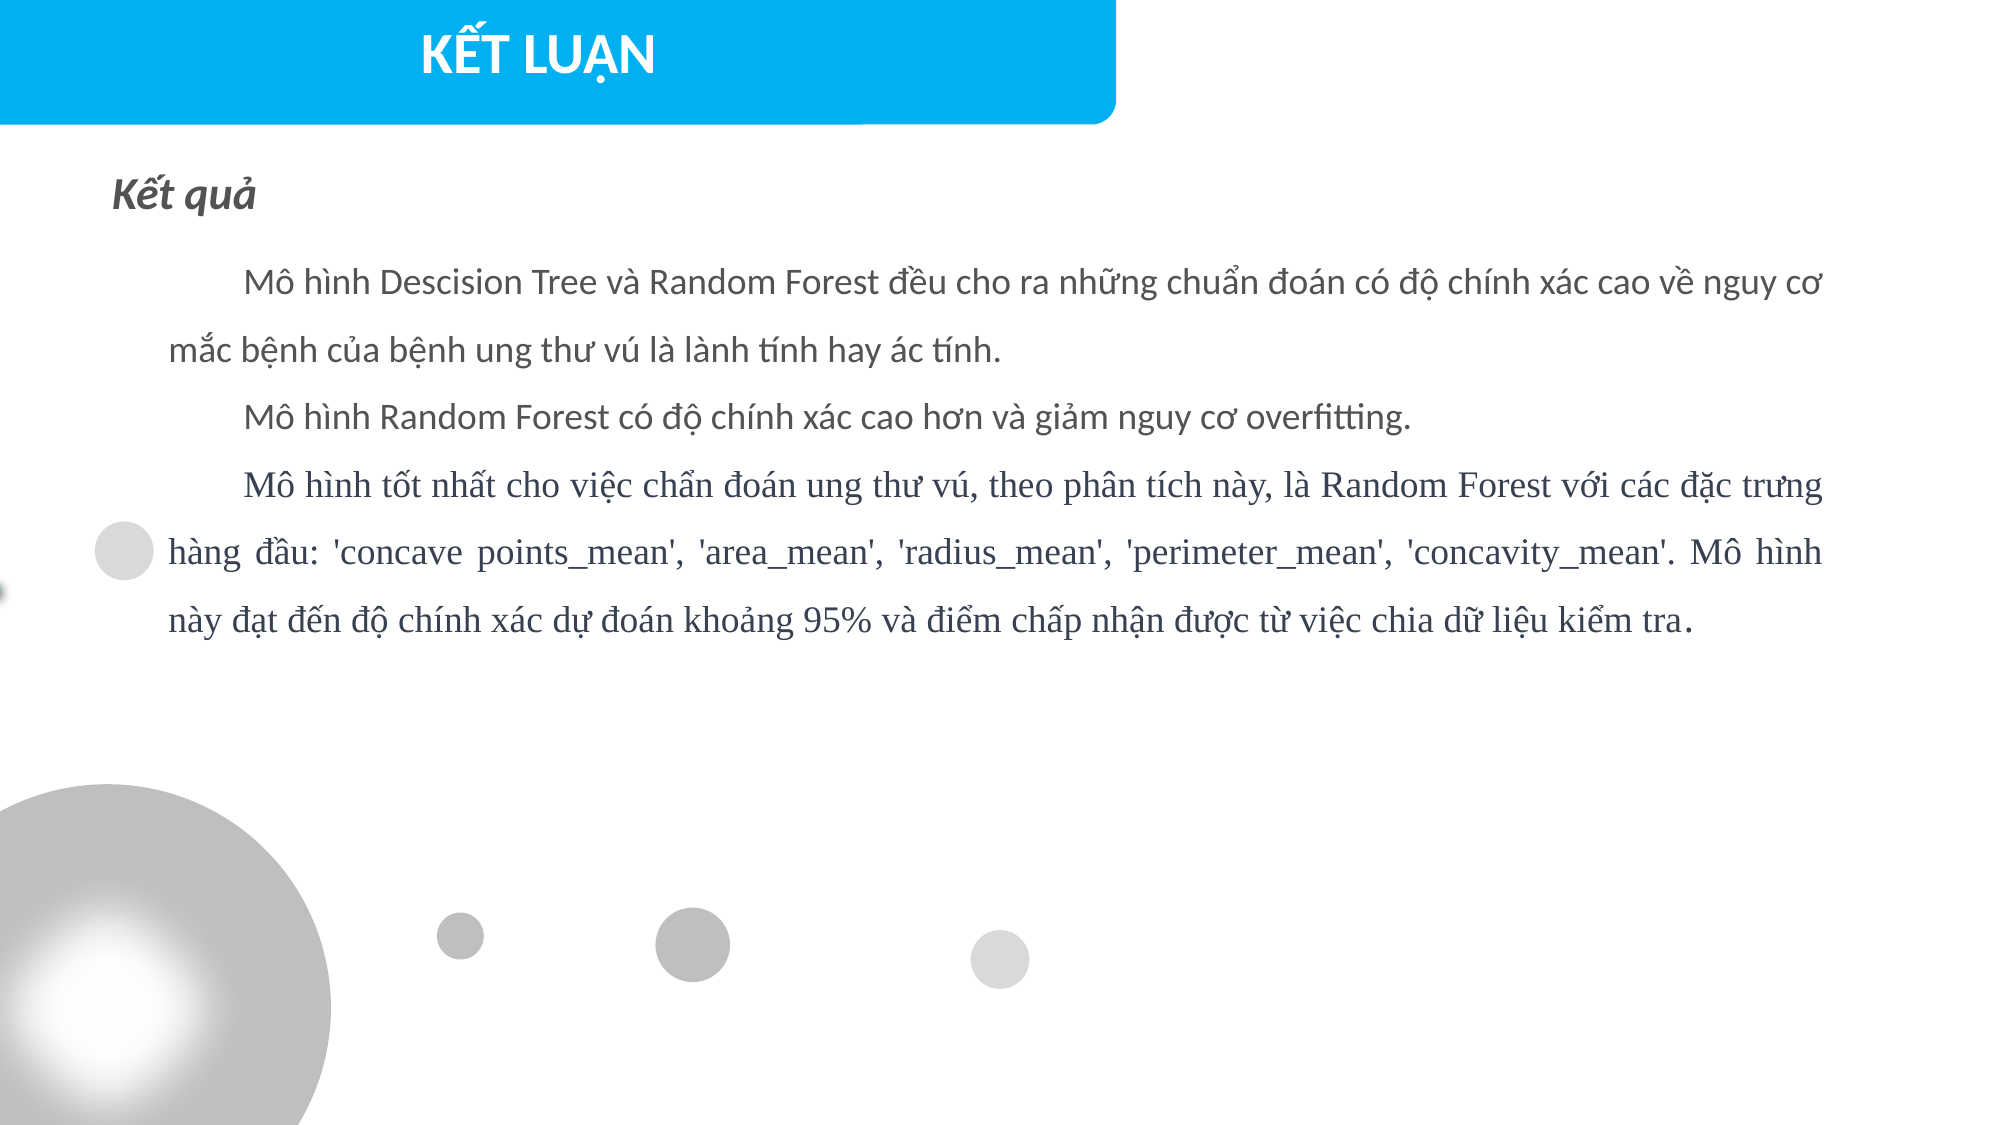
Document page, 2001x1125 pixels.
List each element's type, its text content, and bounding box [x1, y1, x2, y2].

text_box [93, 520, 153, 582]
text_box KẾT LUẬN [0, 0, 1118, 126]
text_box [435, 911, 485, 961]
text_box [0, 784, 331, 1125]
text_box [654, 906, 732, 984]
text_box Kết quả [97, 156, 1789, 226]
text_box Mô hình Descision Tree và Random Forest đều cho ra những chuẩn đoán có độ chính xác cao về nguy cơ mắc bệnh của bệnh ung thư vú là lành tính hay ác tính. Mô hình Random Forest có độ chính xác cao hơn và giảm nguy cơ overfitting. Mô hình tốt nhất cho việc chẩn đoán ung thư vú, theo phân tích này, là Random Forest với các đặc trưng hàng đầu: 'concave points_mean', 'area_mean', 'radius_mean', 'perimeter_mean', 'concavity_mean'. Mô hình này đạt đến độ chính xác dự đoán khoảng 95% và điểm chấp nhận được từ việc chia dữ liệu kiểm tra. [153, 227, 1840, 715]
text_box [969, 929, 1031, 990]
